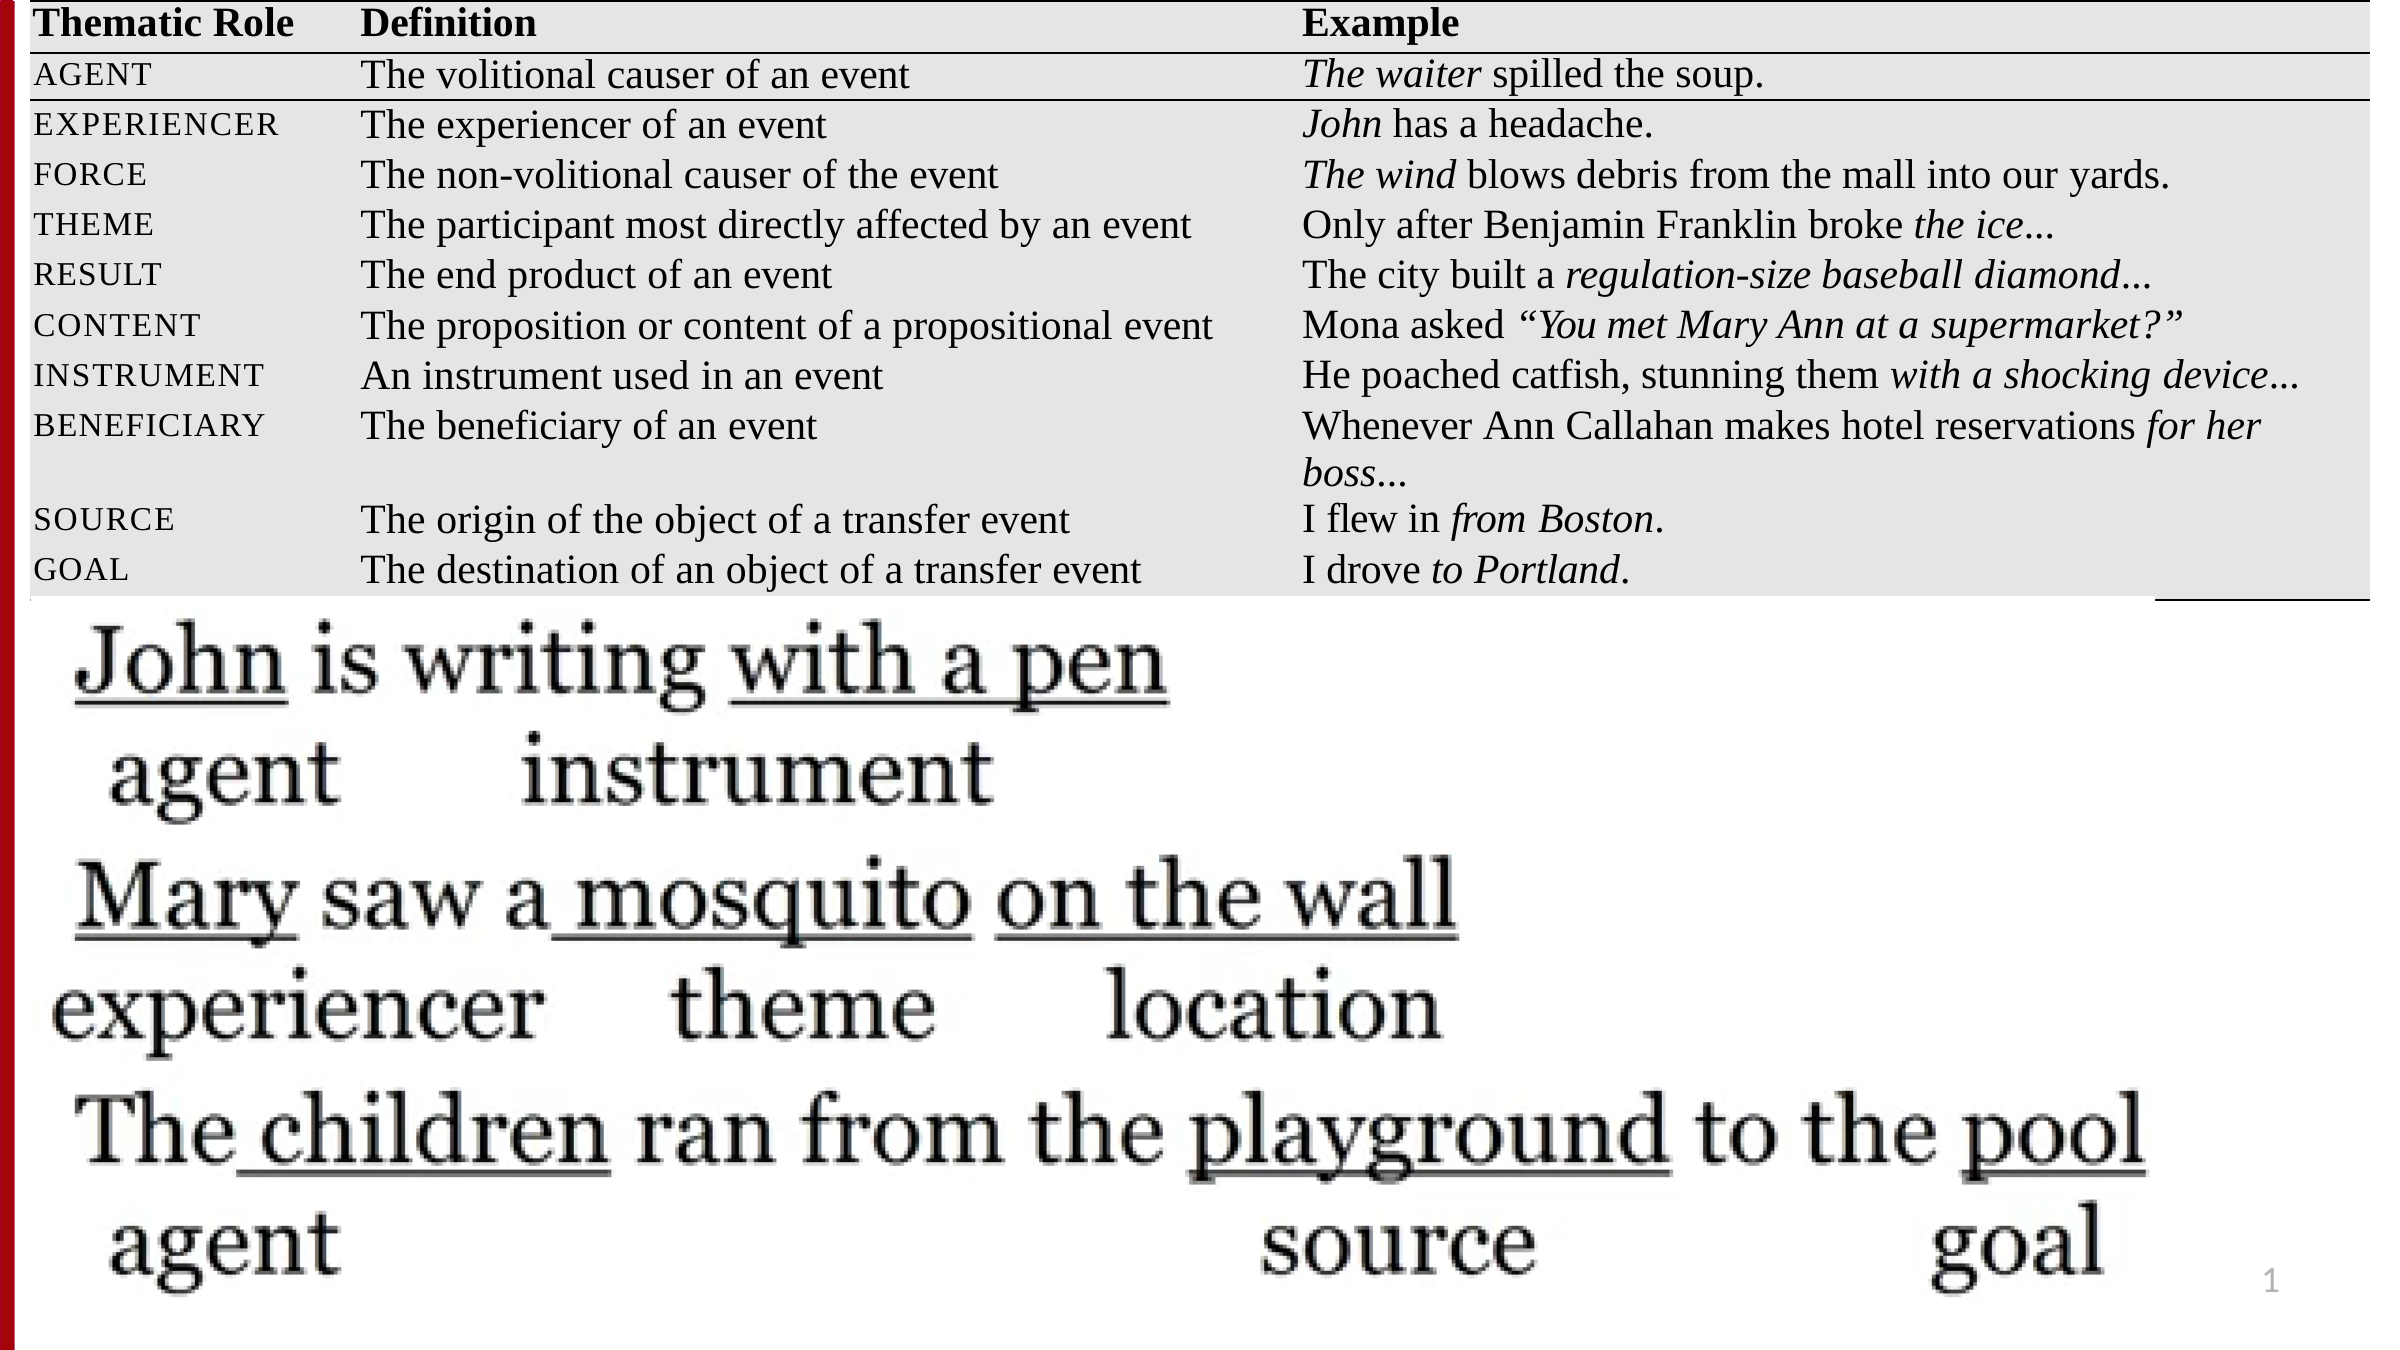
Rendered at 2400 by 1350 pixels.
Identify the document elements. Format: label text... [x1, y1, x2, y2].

table_cell The experiencer of an event [327, 101, 1257, 150]
table_header Definition [327, 2, 1257, 52]
slide_number 1 [2163, 1255, 2280, 1323]
table_cell The volitional causer of an event [327, 54, 1257, 99]
table_cell SOURCE [30, 495, 327, 545]
table_header Example [1257, 2, 2370, 52]
table_cell GOAL [30, 545, 327, 592]
table_cell The origin of the object of a transfer event [327, 495, 1257, 545]
table_cell I flew in from Boston. [1257, 495, 2370, 545]
table_cell Whenever Ann Callahan makes hotel reservations for her boss... [1257, 401, 2370, 495]
table_cell The proposition or content of a propositional event [327, 301, 1257, 351]
table_cell The non-volitional causer of the event [327, 150, 1257, 201]
table_cell Only after Benjamin Franklin broke the ice... [1257, 201, 2370, 251]
table_cell He poached catfish, stunning them with a shocking device... [1257, 351, 2370, 401]
table_cell INSTRUMENT [30, 351, 327, 401]
table_cell Mona asked “You met Mary Ann at a supermarket?” [1257, 301, 2370, 351]
table_cell CONTENT [30, 301, 327, 351]
table_cell I drove to Portland. [1257, 545, 2370, 599]
table_cell BENEFICIARY [30, 401, 327, 495]
table_cell EXPERIENCER [30, 101, 327, 150]
table_cell THEME [30, 201, 327, 251]
table_cell John has a headache. [1257, 101, 2370, 150]
table_cell The waiter spilled the soup. [1257, 54, 2370, 99]
picture [30, 595, 2156, 1322]
table_cell The wind blows debris from the mall into our yards. [1257, 150, 2370, 201]
table_cell RESULT [30, 251, 327, 301]
table_header Thematic Role [30, 2, 327, 52]
table_cell The city built a regulation-size baseball diamond... [1257, 251, 2370, 301]
table_cell The participant most directly affected by an event [327, 201, 1257, 251]
table_cell FORCE [30, 150, 327, 201]
table_cell An instrument used in an event [327, 351, 1257, 401]
table_cell The destination of an object of a transfer event [327, 545, 1257, 592]
table_cell AGENT [30, 54, 327, 99]
table_cell The beneficiary of an event [327, 401, 1257, 495]
table_cell The end product of an event [327, 251, 1257, 301]
